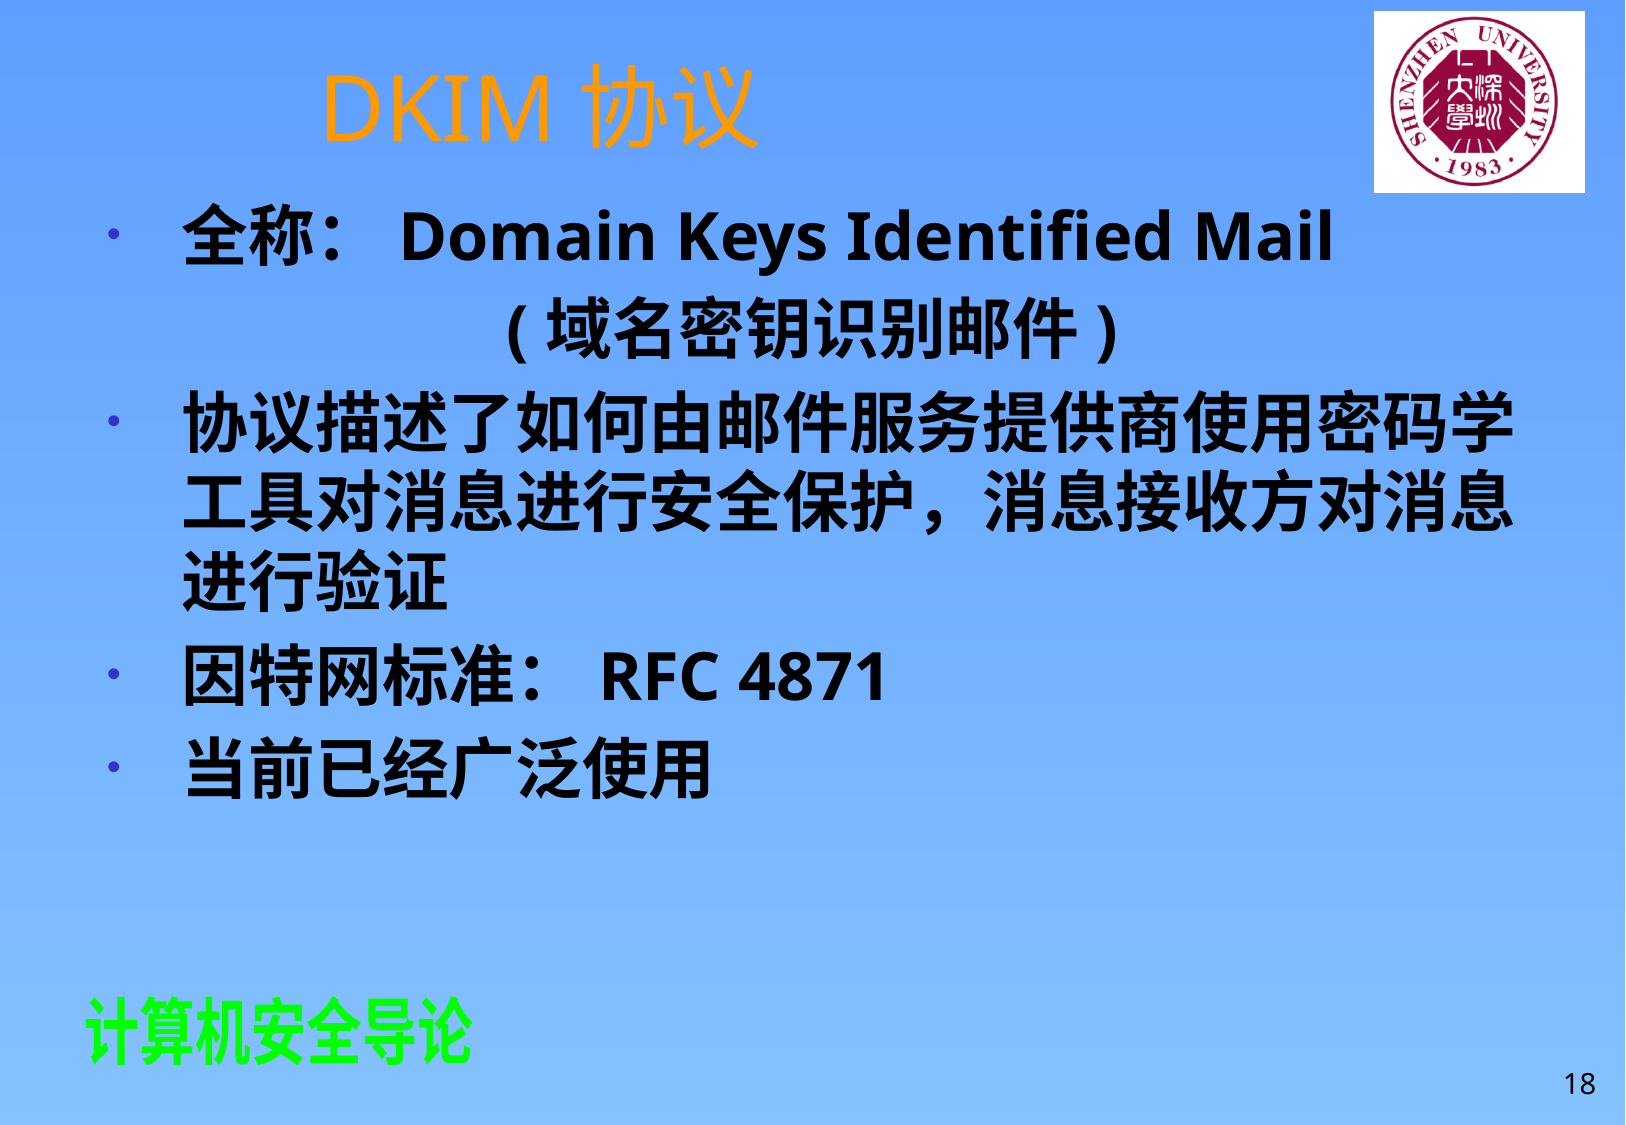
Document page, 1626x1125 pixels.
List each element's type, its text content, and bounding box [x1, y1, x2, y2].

slide_number 18 [1438, 1062, 1612, 1113]
title DKIM协议 [303, 42, 1322, 168]
picture [1374, 11, 1585, 193]
list 全称：Domain Keys Identified Mail (域名密钥识别邮件) 协议描述了如何由邮件服务提供商使用密码学工具对消息进行安全保护，消息接收方对消息进行验证 因特网标准：RFC 4871 当前已经广泛使用 [91, 186, 1534, 891]
